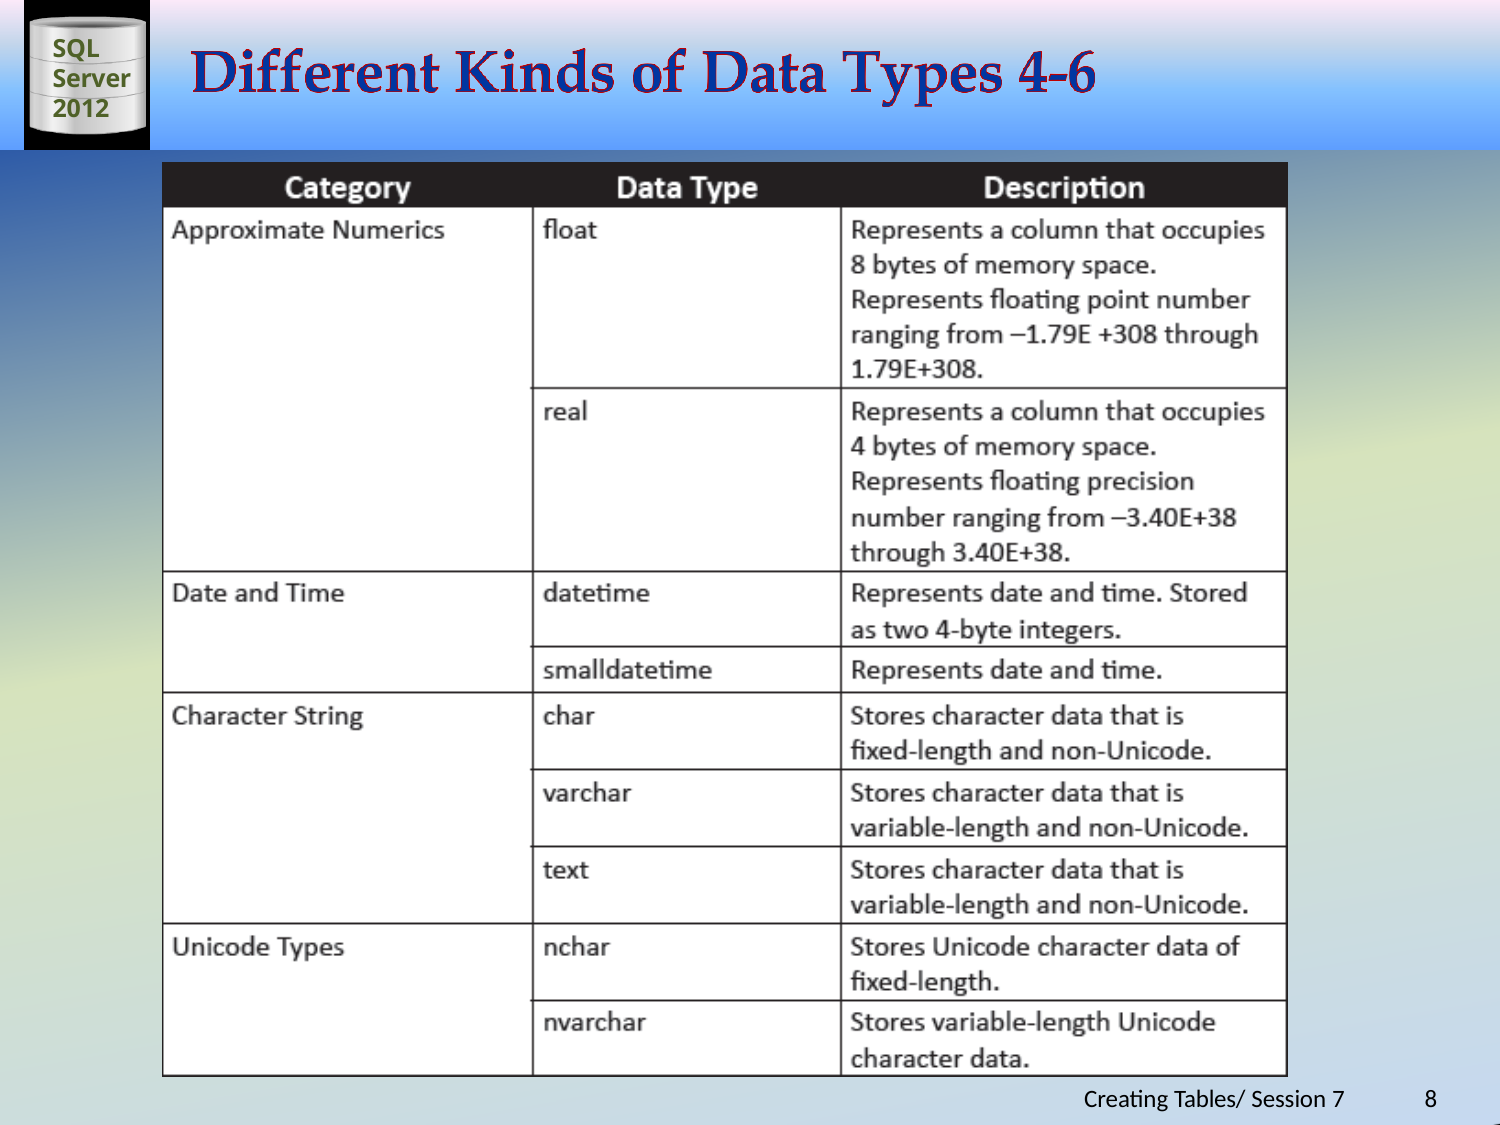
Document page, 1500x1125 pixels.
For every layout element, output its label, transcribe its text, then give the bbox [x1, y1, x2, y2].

slide_number 8 [1418, 1086, 1457, 1125]
picture [191, 48, 1095, 107]
picture [0, 151, 1500, 1125]
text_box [0, 0, 1500, 151]
slide_number Creating Tables/ Session 7 [1082, 1086, 1350, 1125]
